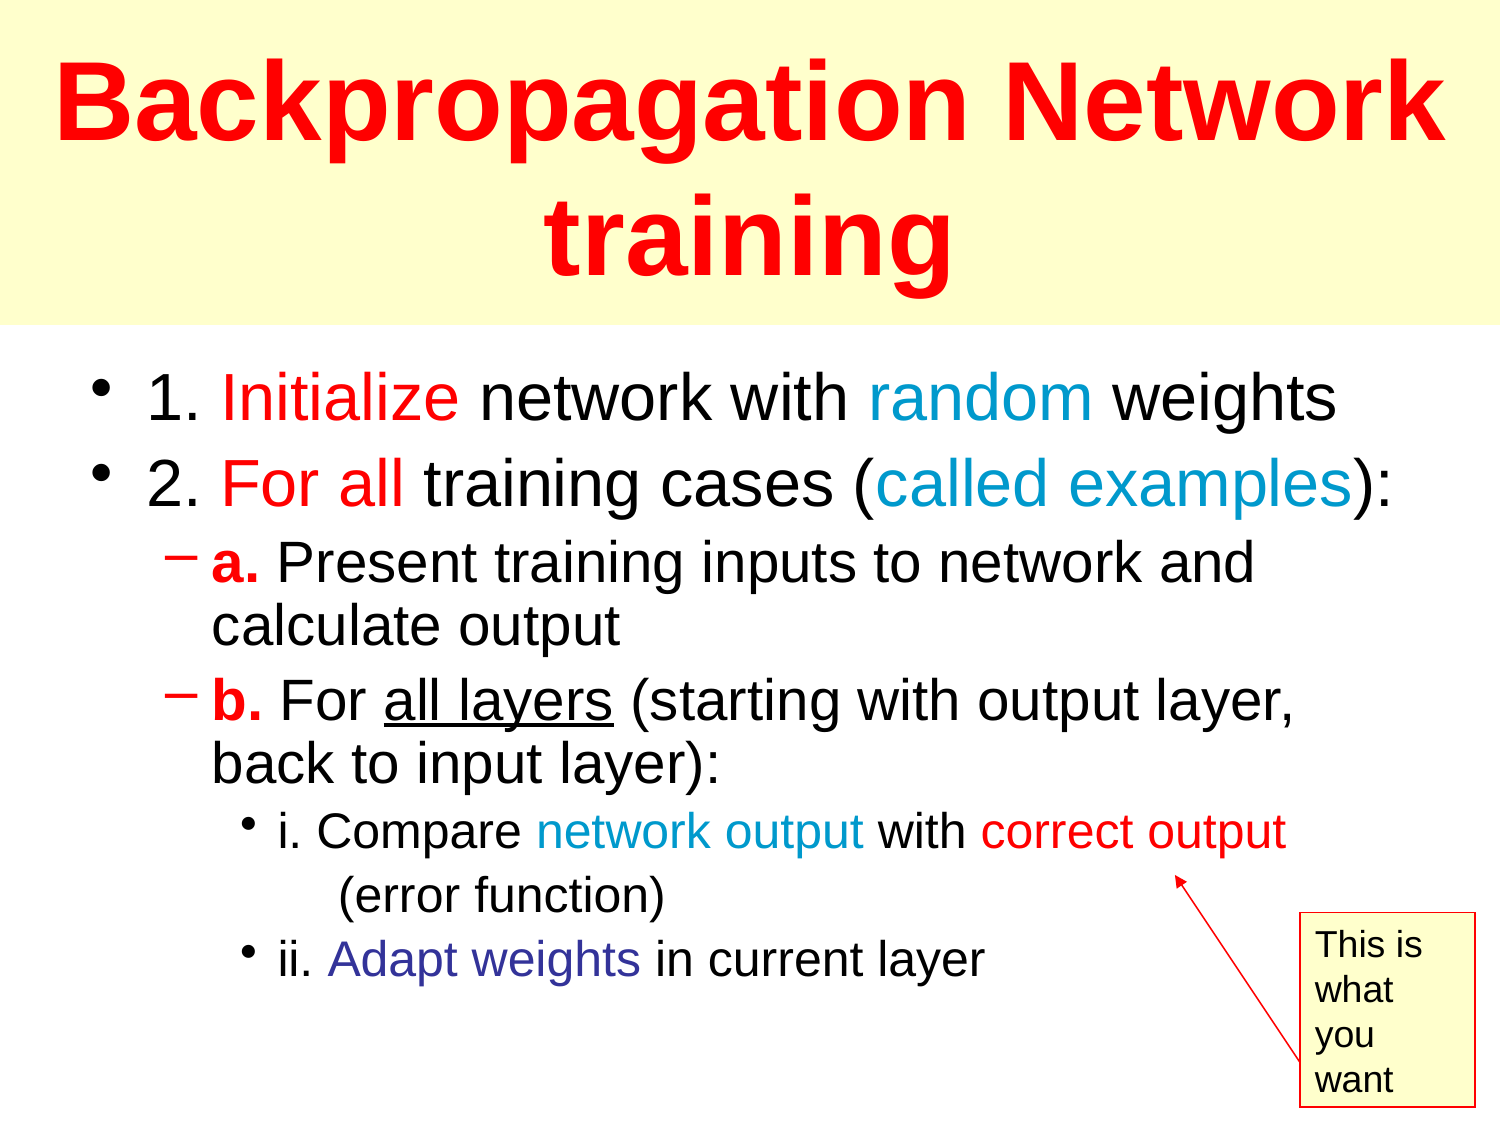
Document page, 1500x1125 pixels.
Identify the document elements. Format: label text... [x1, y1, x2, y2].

title Backpropagation Network training [0, 0, 1500, 326]
text_box This is what you want [1299, 912, 1475, 1108]
text_box [1174, 874, 1299, 1062]
list 1. Initialize network with random weights 2. For all training cases (called examples): a. Present training inputs to network and calculate output b. For all layers (starting with output layer, back to input layer): i. Compare network output with correct output (error function) ii. Adapt weights in current layer [74, 262, 1426, 1006]
